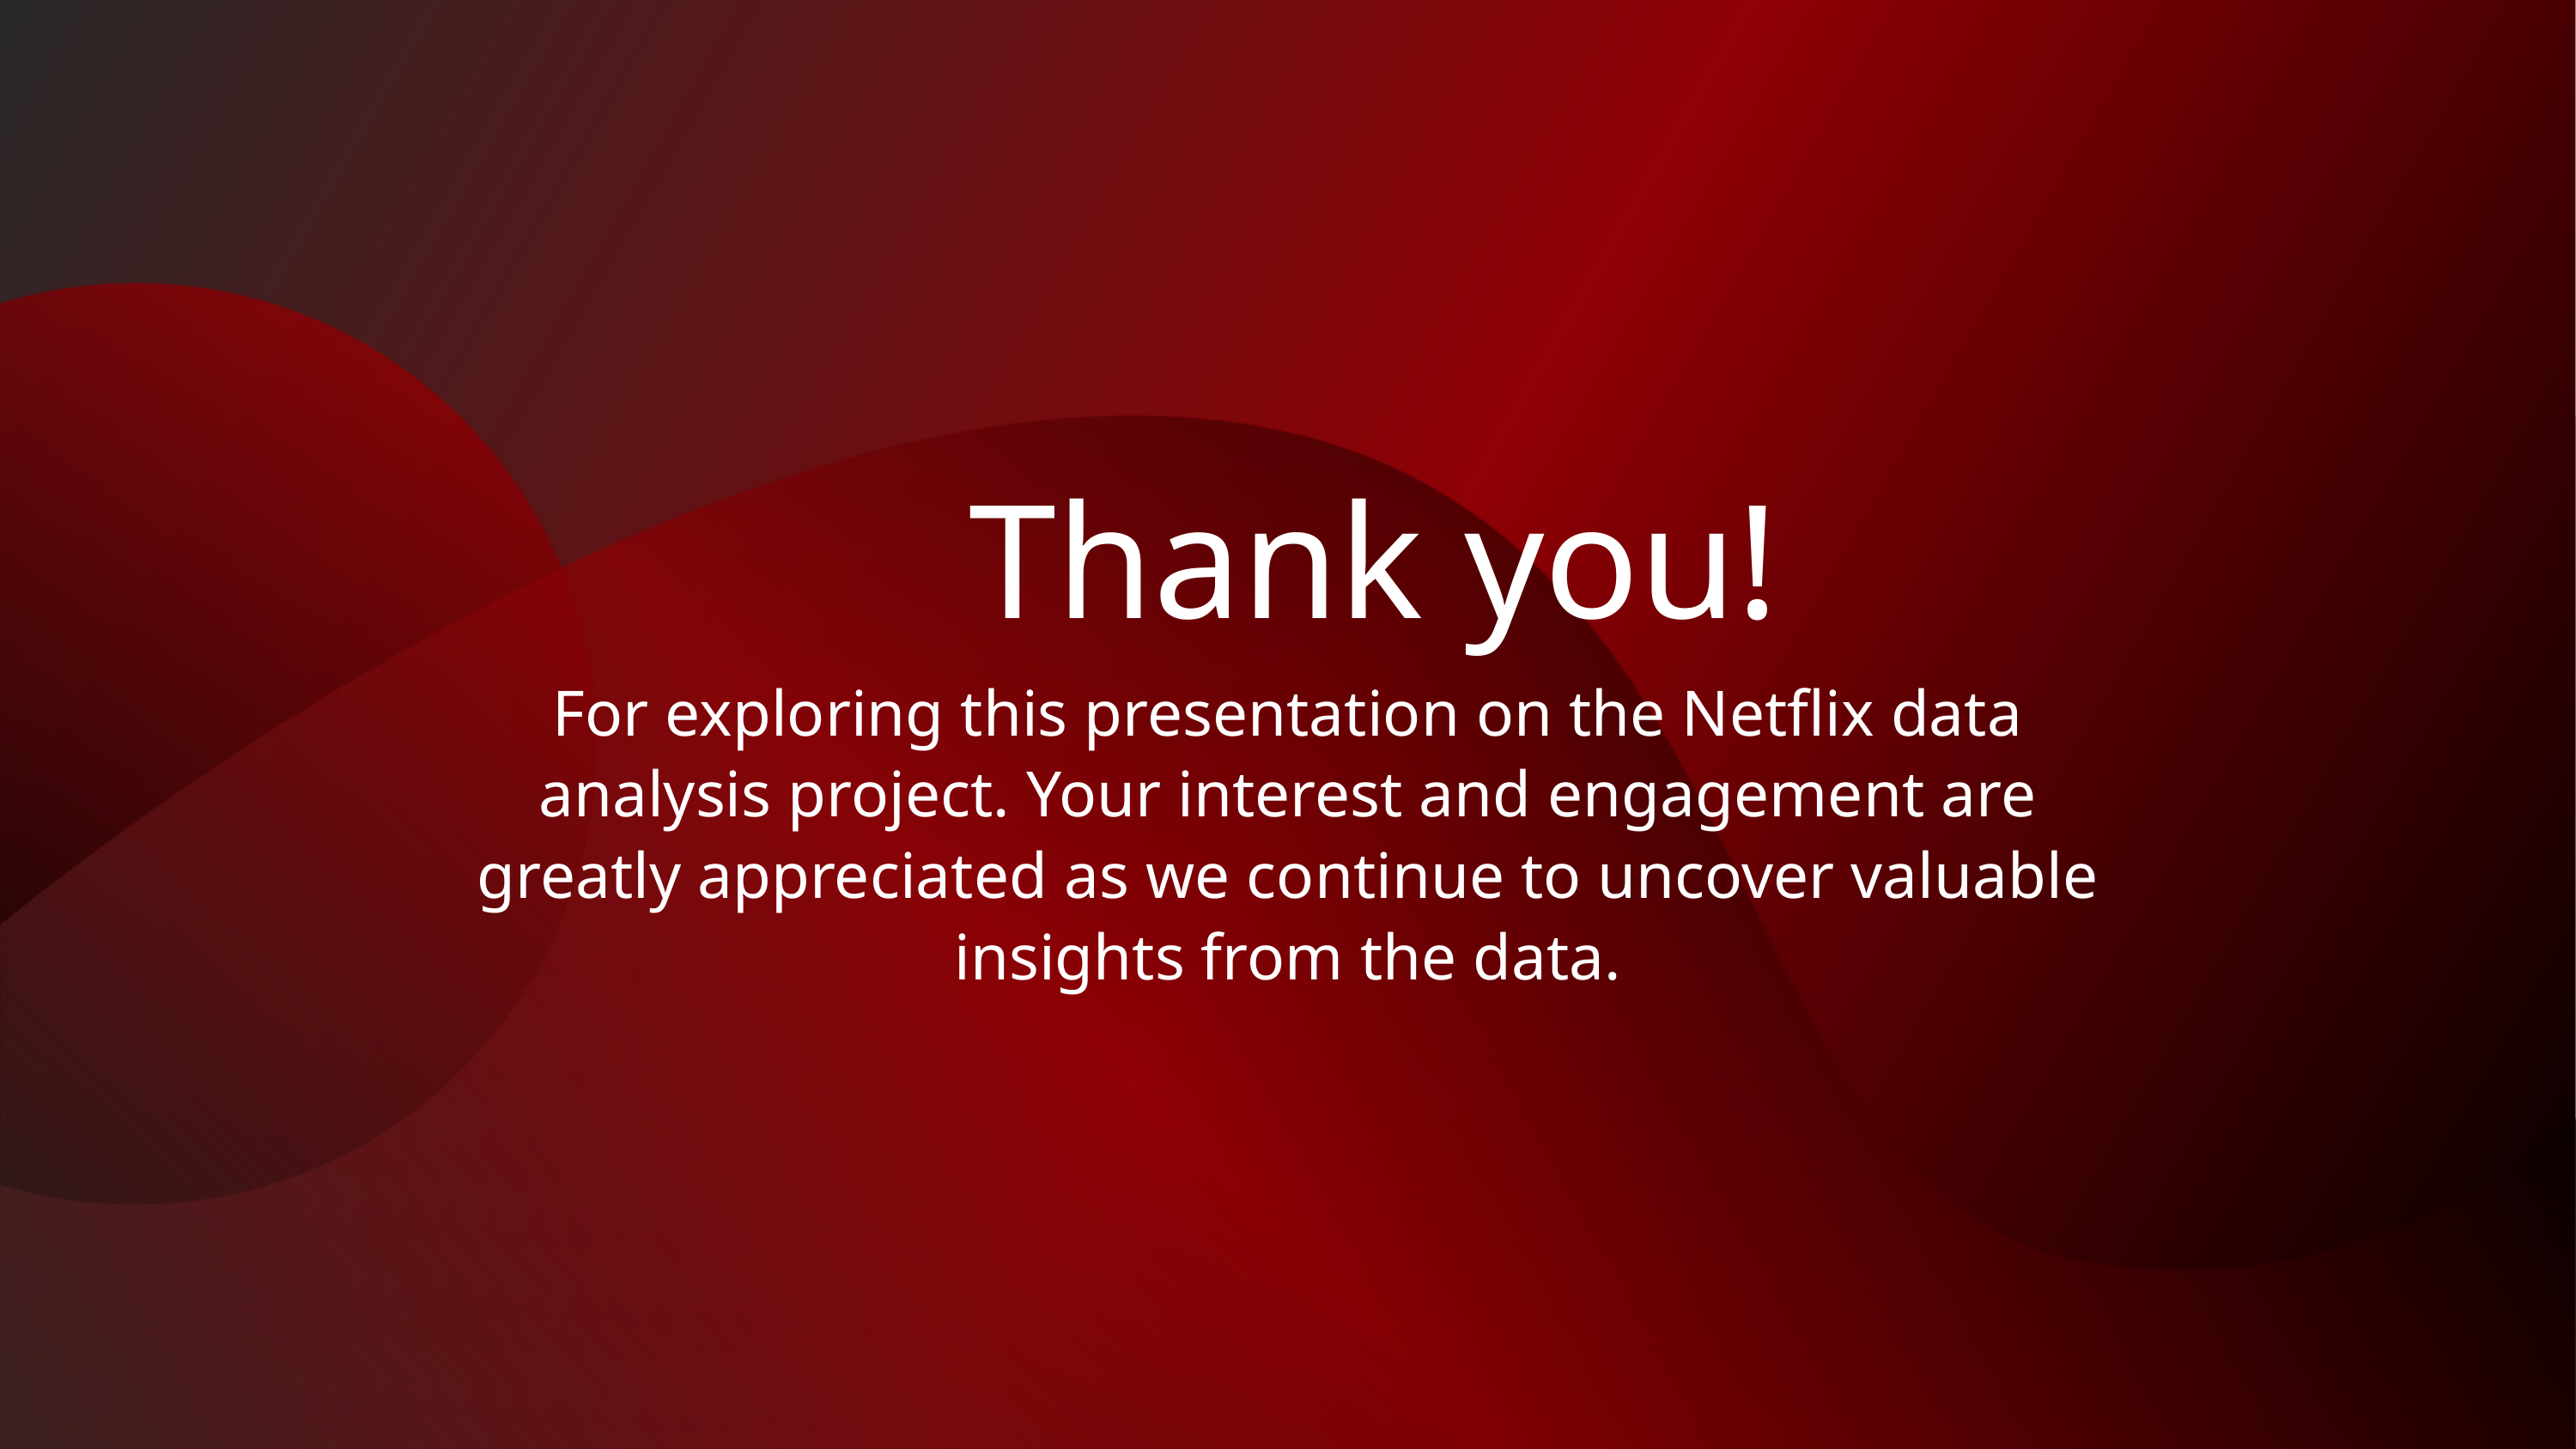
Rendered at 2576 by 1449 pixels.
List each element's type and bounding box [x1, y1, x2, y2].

text_box [435, 460, 2141, 988]
text_box [0, 0, 2576, 1449]
